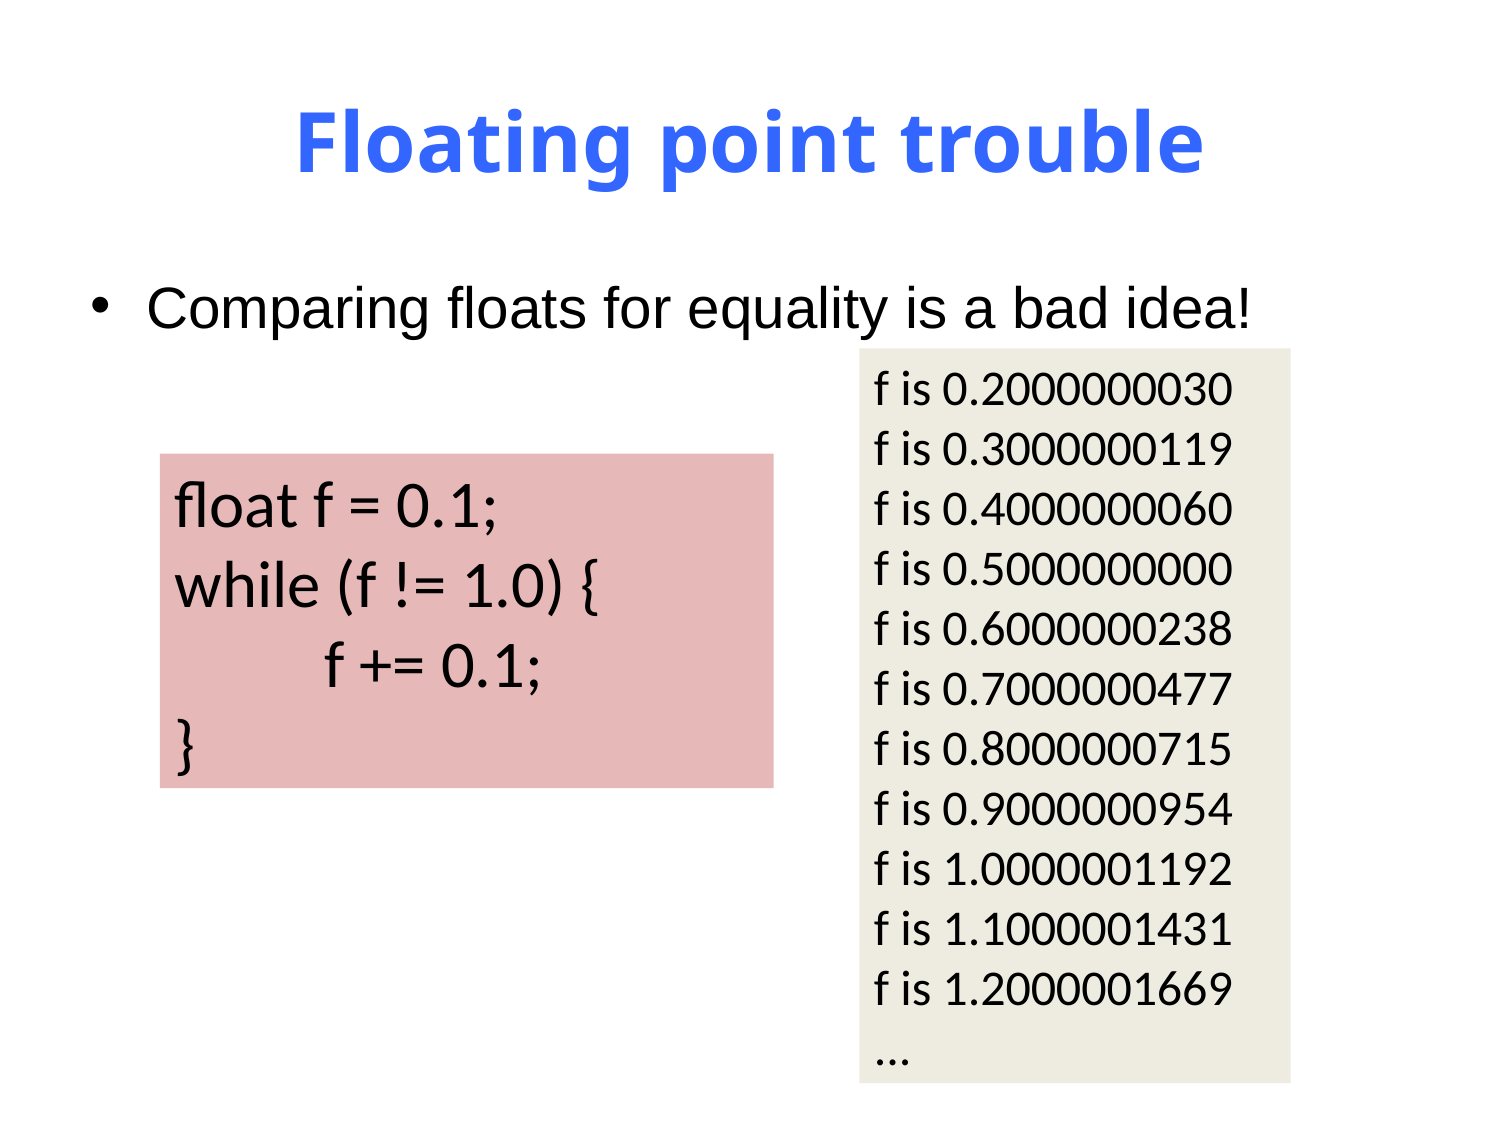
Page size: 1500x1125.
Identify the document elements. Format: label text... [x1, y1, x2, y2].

title Floating point trouble [75, 45, 1425, 233]
text_box f is 0.2000000030 f is 0.3000000119 f is 0.4000000060 f is 0.5000000000 f is 0.6000000238 f is 0.7000000477 f is 0.8000000715 f is 0.9000000954 f is 1.0000001192 f is 1.1000001431 f is 1.2000001669 ... [859, 348, 1291, 1084]
text_box float f = 0.1; while (f != 1.0) { f += 0.1; } [159, 453, 774, 789]
list Comparing floats for equality is a bad idea! [75, 262, 1425, 386]
